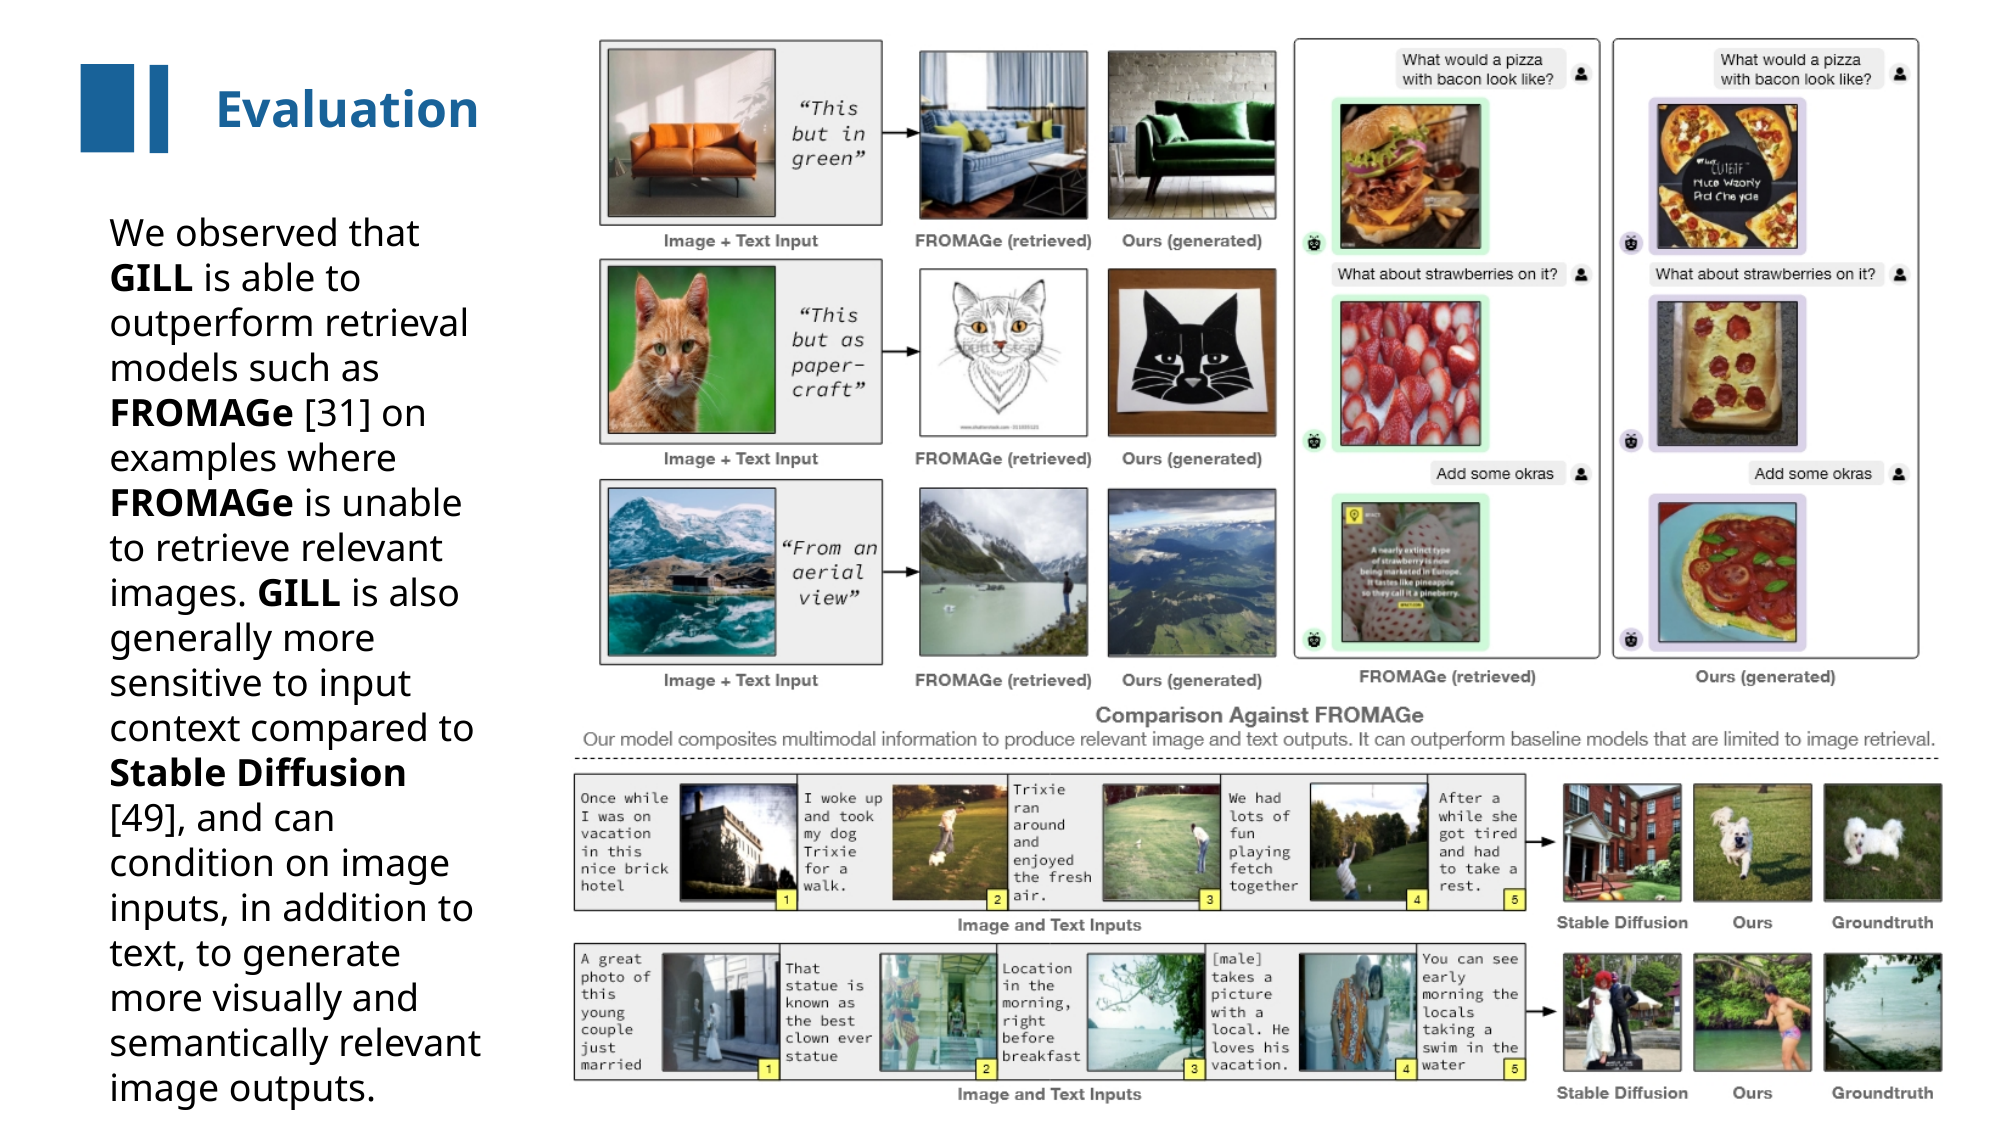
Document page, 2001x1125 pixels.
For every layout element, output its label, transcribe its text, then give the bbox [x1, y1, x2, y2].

picture [541, 14, 1978, 1111]
text_box [80, 63, 135, 153]
text_box Evaluation [200, 70, 541, 147]
text_box [149, 64, 169, 154]
text_box We observed that GILL is able to outperform retrieval models such as FROMAGe [31] on examples where FROMAGe is unable to retrieve relevant images. GILL is also generally more sensitive to input context compared to Stable Diffusion [49], and can condition on image inputs, in addition to text, to generate more visually and semantically relevant image outputs. [94, 201, 508, 1117]
